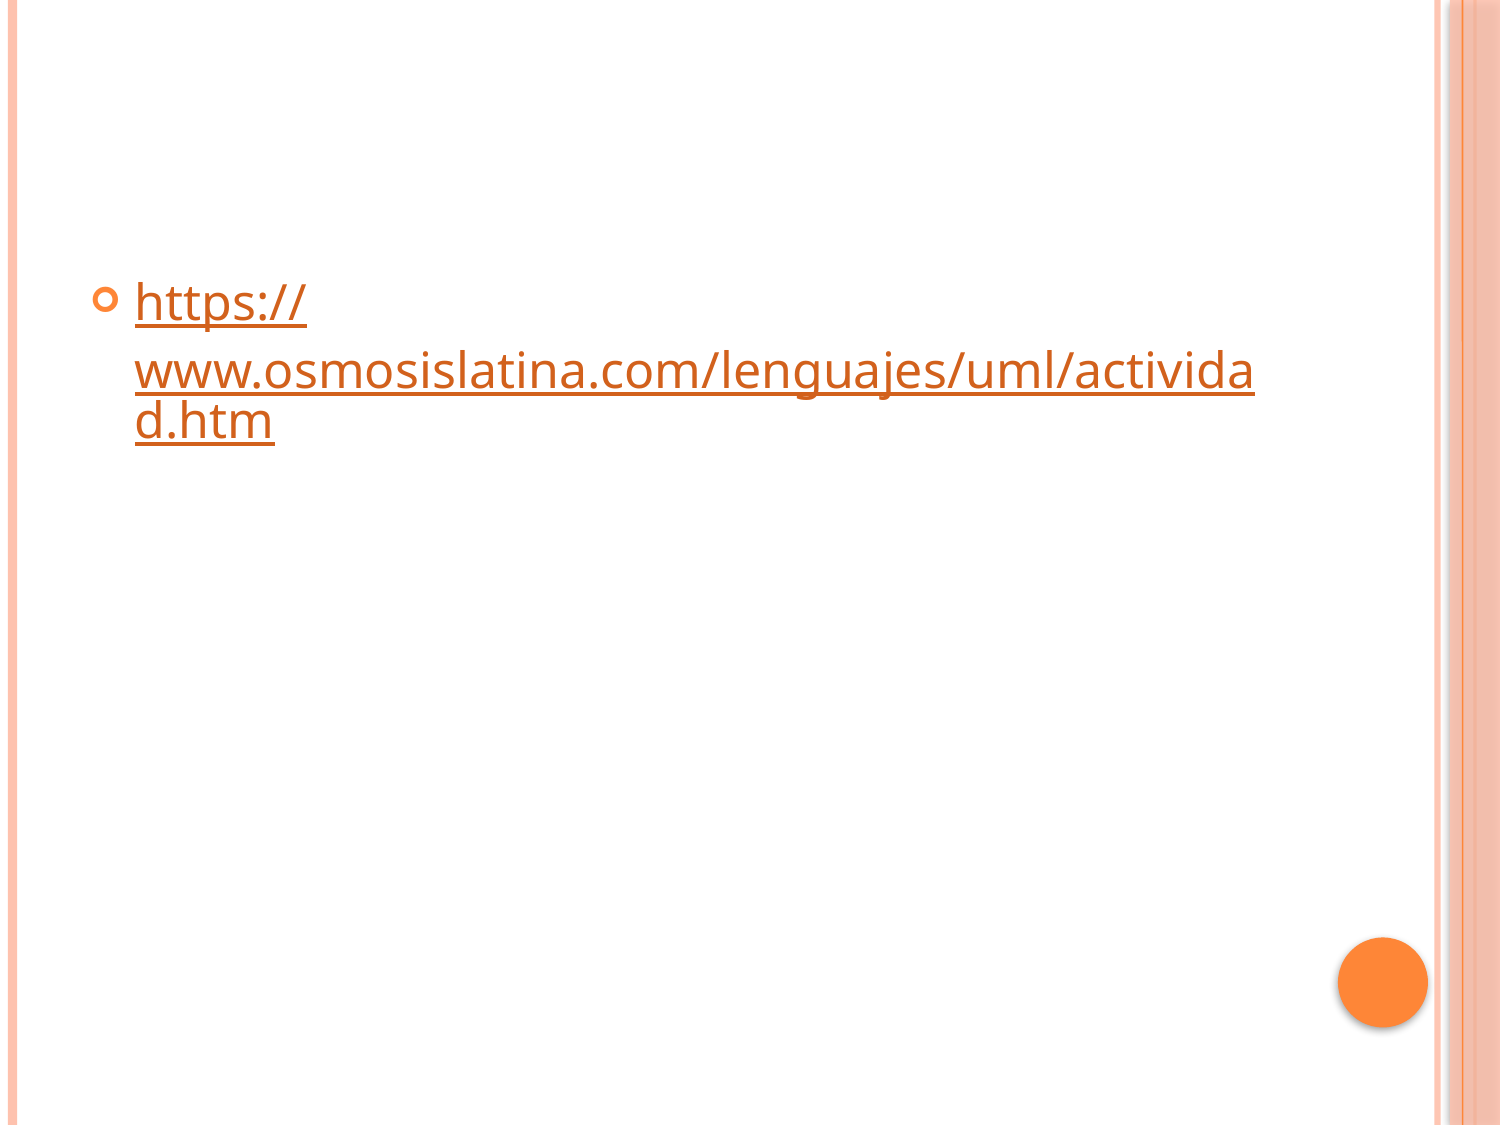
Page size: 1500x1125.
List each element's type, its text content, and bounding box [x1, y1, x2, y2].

list https://www.osmosislatina.com/lenguajes/uml/actividad.htm [75, 262, 1300, 1062]
